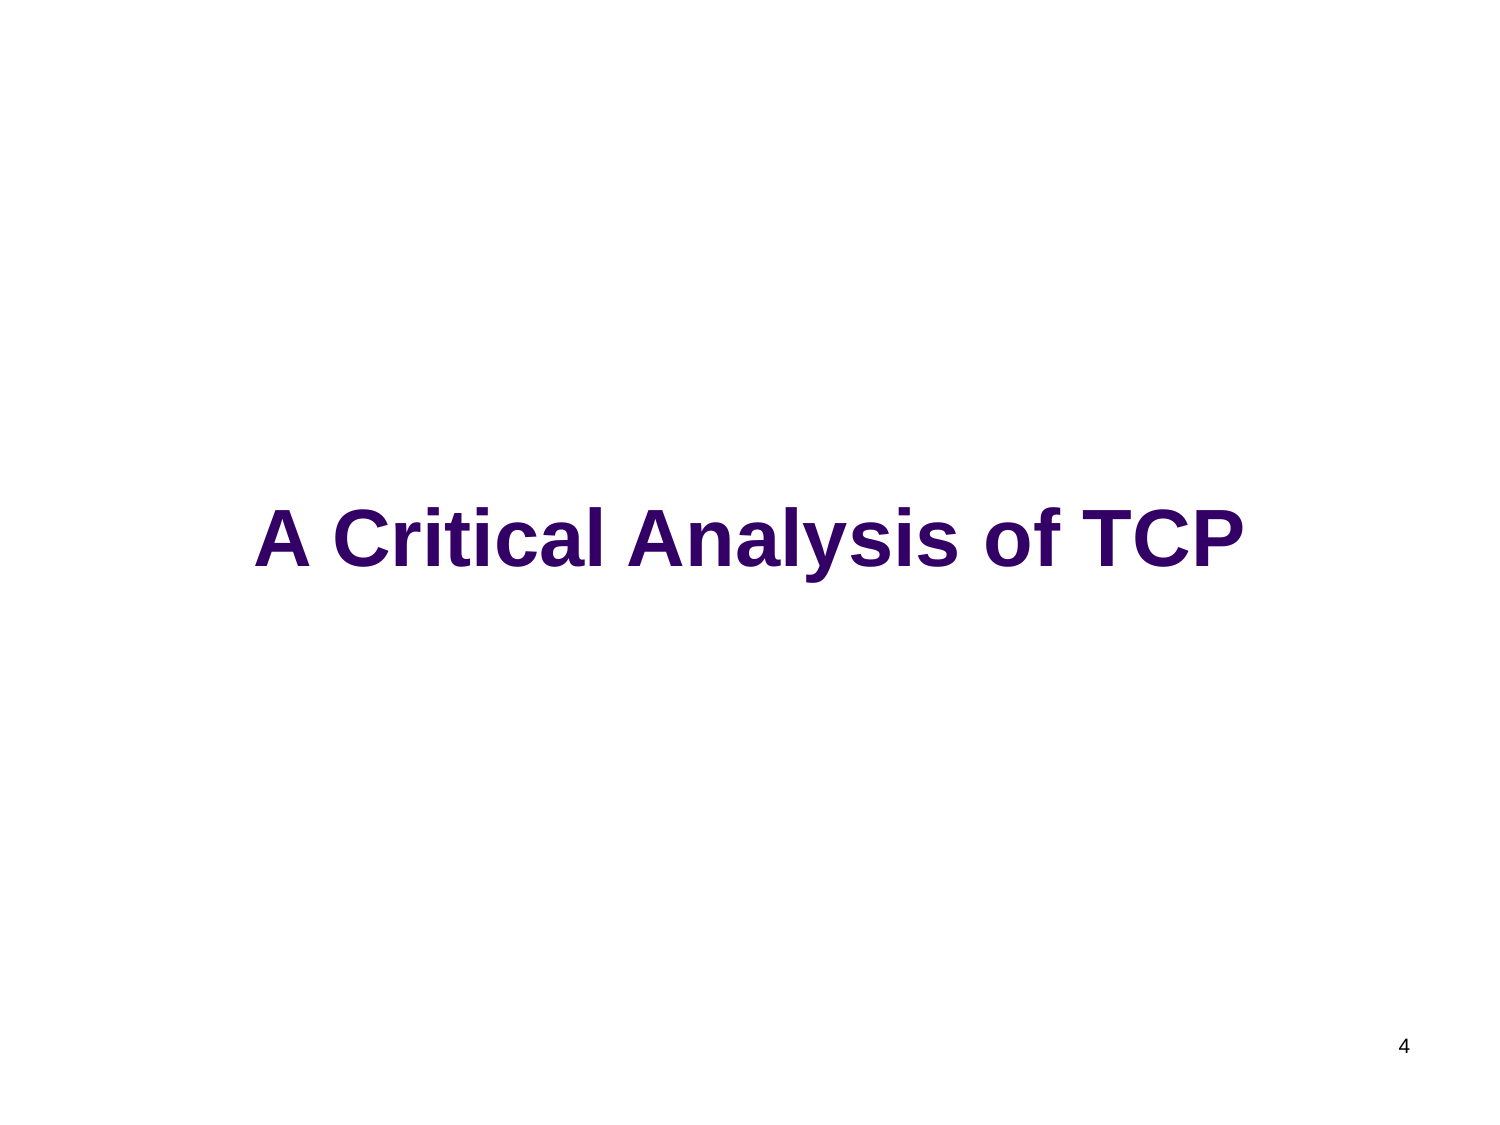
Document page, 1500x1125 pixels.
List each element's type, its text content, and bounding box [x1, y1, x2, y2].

title A Critical Analysis of TCP [0, 349, 1500, 591]
slide_number 4 [1074, 1024, 1426, 1101]
